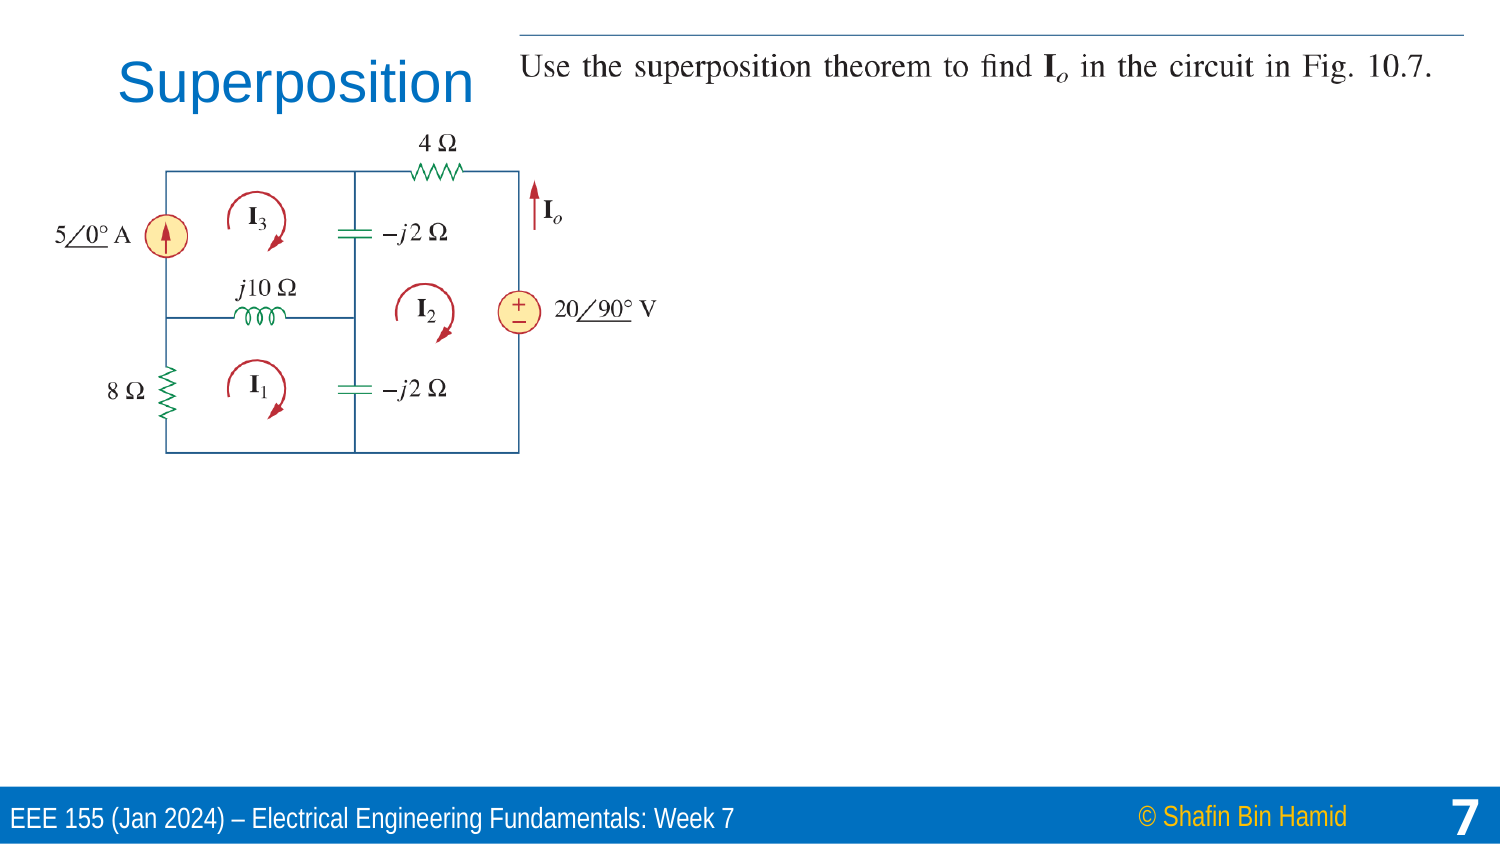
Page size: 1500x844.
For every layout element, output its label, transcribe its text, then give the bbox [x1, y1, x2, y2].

picture [36, 116, 657, 459]
title Superposition [103, 45, 1397, 138]
picture [496, 25, 1464, 107]
slide_number 7 [1389, 778, 1495, 826]
